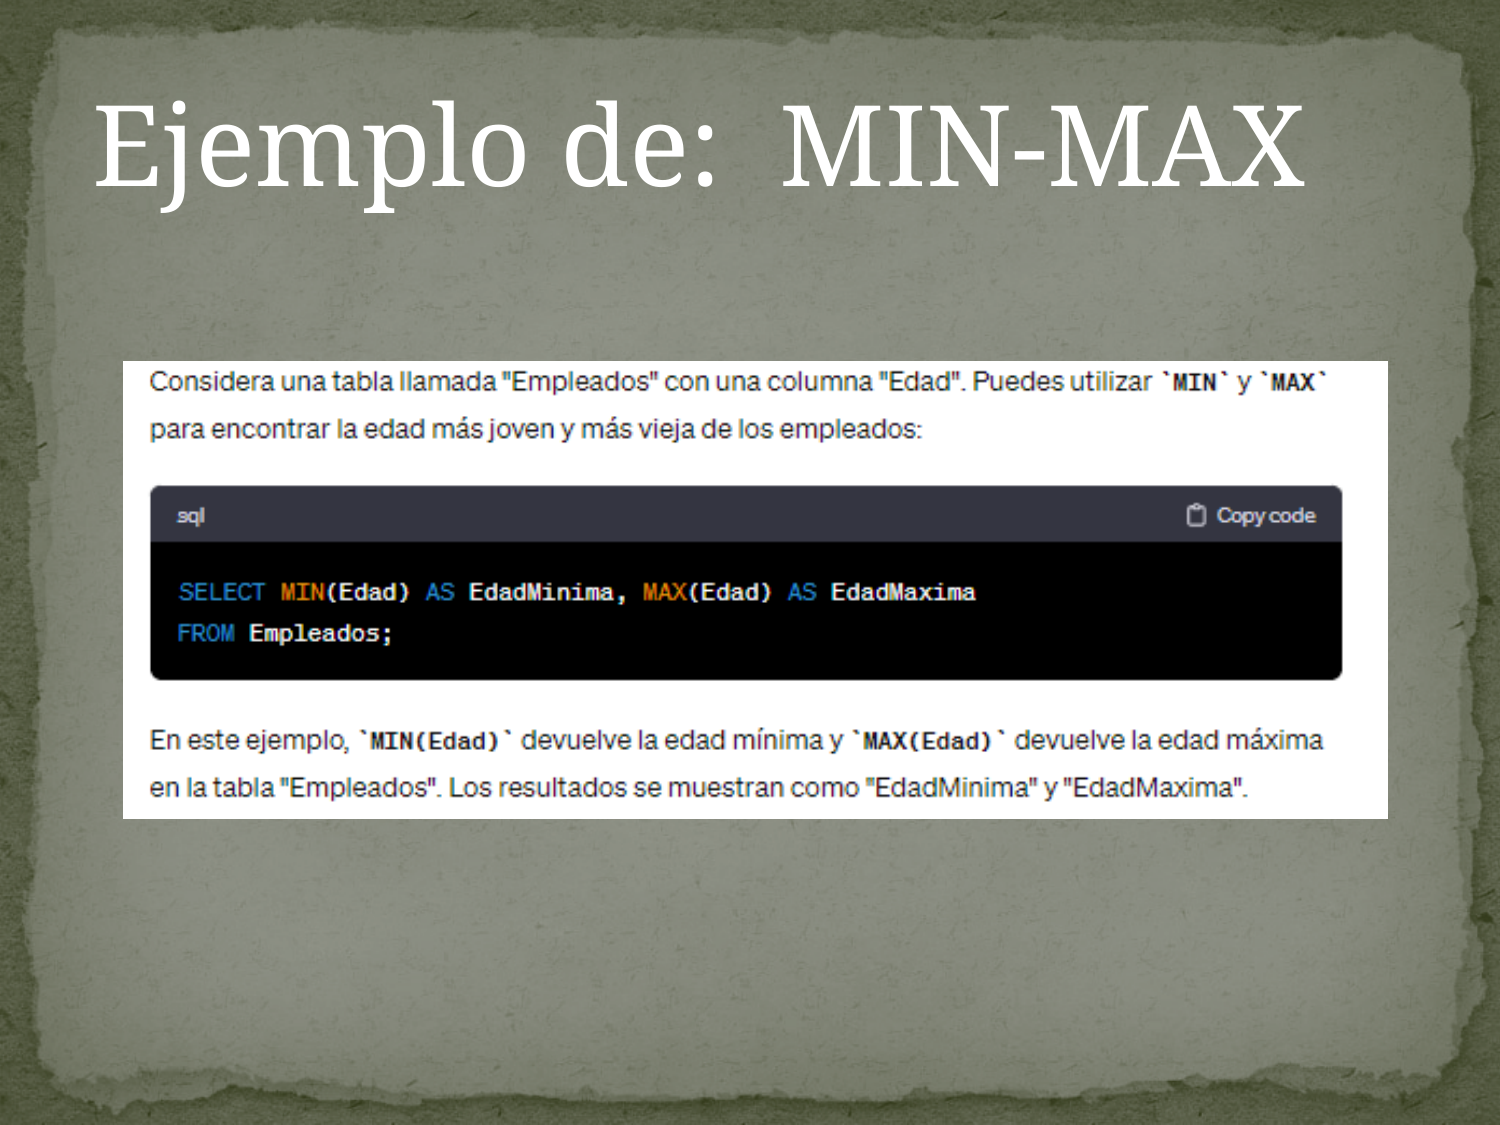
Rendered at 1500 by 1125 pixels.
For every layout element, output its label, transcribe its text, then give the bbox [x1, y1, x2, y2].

picture [123, 361, 1389, 819]
text_box Ejemplo de: MIN-MAX [0, 66, 1429, 268]
